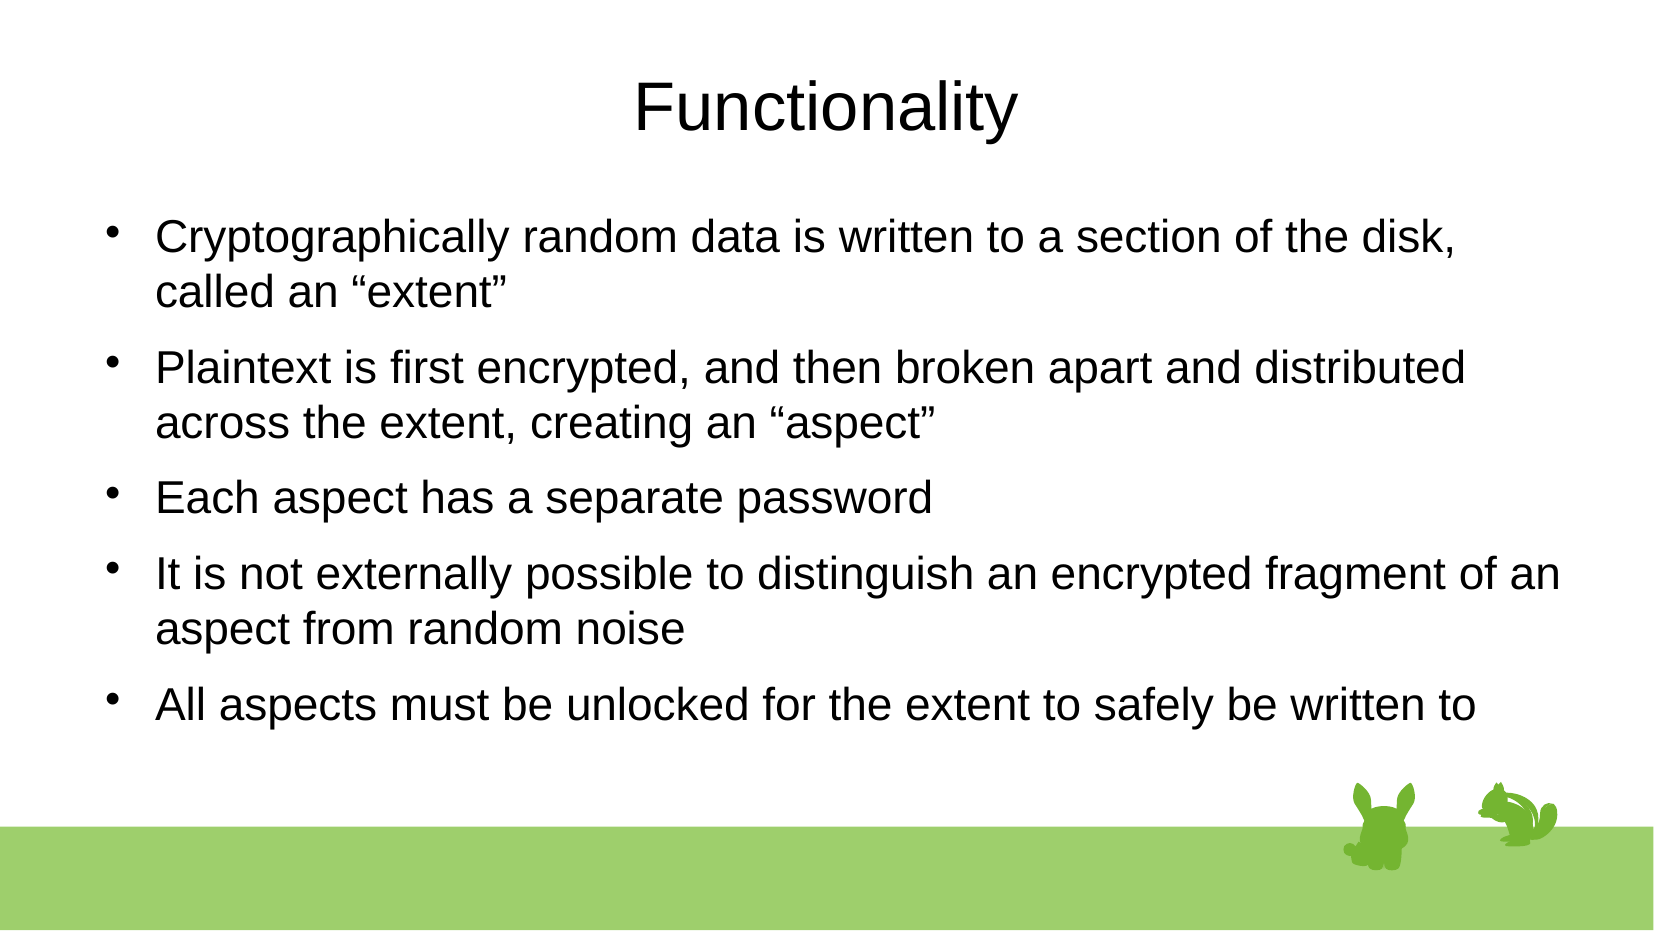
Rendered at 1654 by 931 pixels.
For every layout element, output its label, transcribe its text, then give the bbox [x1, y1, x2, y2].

list Cryptographically random data is written to a section of the disk, called an “extent” Plaintext is first encrypted, and then broken apart and distributed across the extent, creating an “aspect” Each aspect has a separate password It is not externally possible to distinguish an encrypted fragment of an aspect from random noise All aspects must be unlocked for the extent to safely be written to [88, 206, 1565, 739]
title Functionality [88, 29, 1565, 178]
